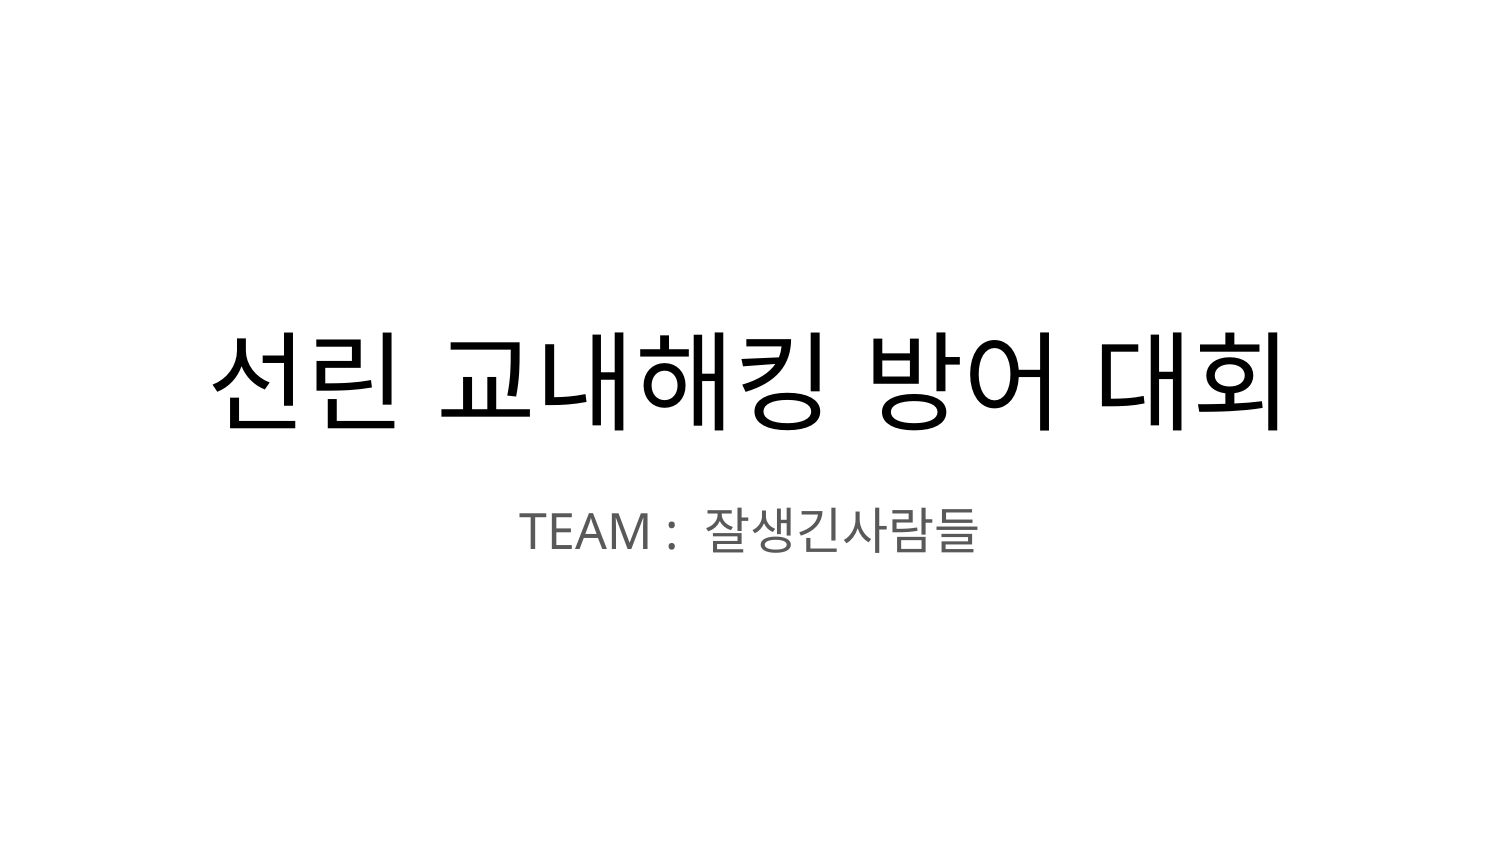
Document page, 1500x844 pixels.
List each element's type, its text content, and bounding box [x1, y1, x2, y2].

subtitle TEAM : 잘생긴사람들 [51, 485, 1449, 616]
title 선린 교내해킹 방어 대회 [51, 122, 1449, 459]
